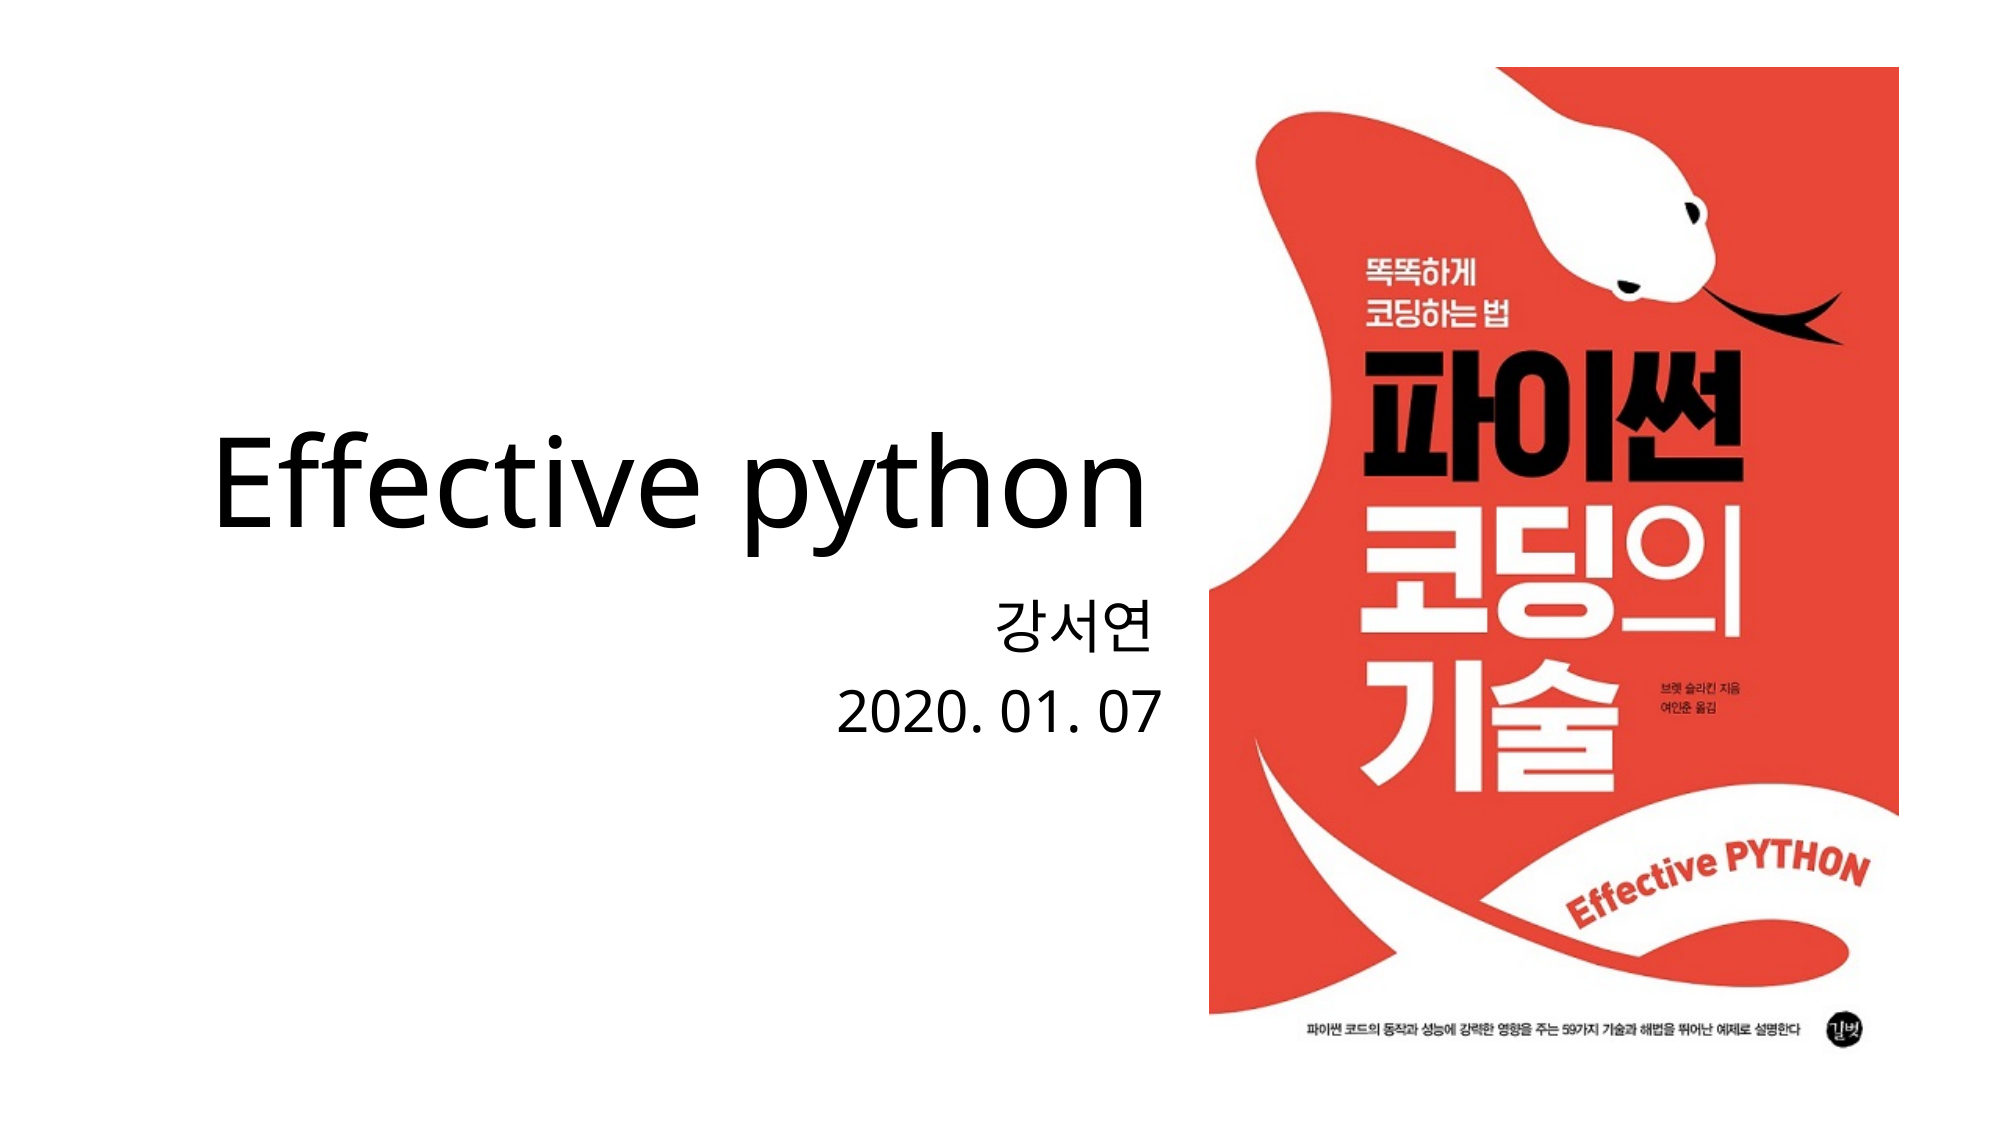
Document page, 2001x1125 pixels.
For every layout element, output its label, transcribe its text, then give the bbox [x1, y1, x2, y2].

picture [1209, 67, 1899, 1086]
subtitle 강서연 2020. 01. 07 [249, 590, 1209, 863]
title Effective python [0, 170, 1209, 563]
